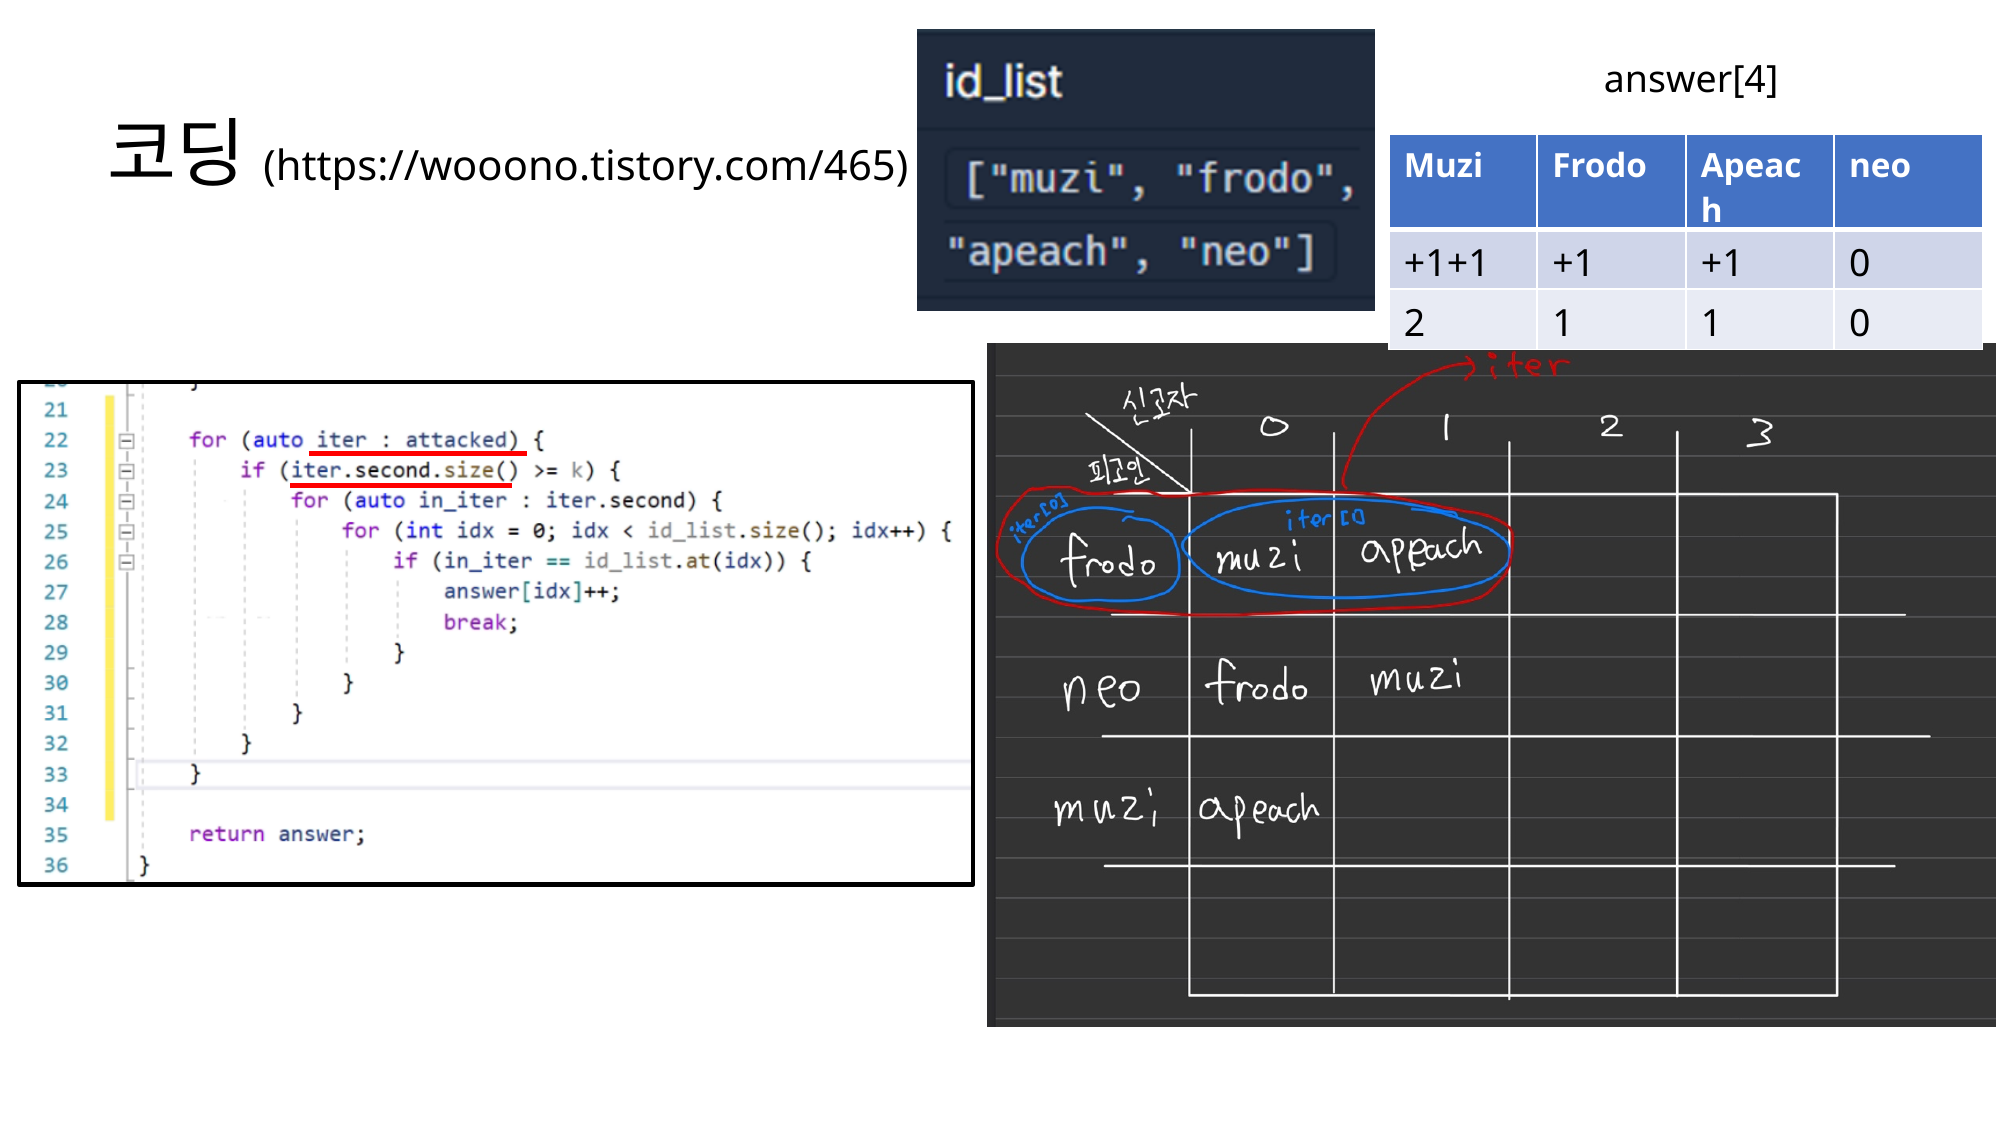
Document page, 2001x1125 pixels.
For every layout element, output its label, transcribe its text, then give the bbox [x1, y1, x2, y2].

table_cell +1 [1538, 232, 1685, 288]
picture [21, 384, 971, 883]
table_header Frodo [1538, 135, 1685, 227]
table_cell 0 [1835, 290, 1982, 343]
table_header neo [1835, 135, 1982, 227]
table_header Apeach [1687, 135, 1833, 227]
text_box 코딩(https://wooono.tistory.com/465) [92, 98, 917, 203]
table_cell +1 [1687, 232, 1833, 288]
table_cell 2 [1390, 290, 1536, 343]
text_box 코딩(https://wooono.tistory.com/465) [1375, 98, 1836, 203]
table_header Muzi [1390, 135, 1536, 227]
table_cell 1 [1538, 290, 1685, 343]
text_box answer[4] [1589, 48, 1891, 108]
picture [987, 343, 1996, 1027]
table_cell +1+1 [1390, 232, 1536, 288]
table_cell 0 [1835, 232, 1982, 288]
table_cell 1 [1687, 290, 1833, 343]
picture [917, 29, 1375, 312]
